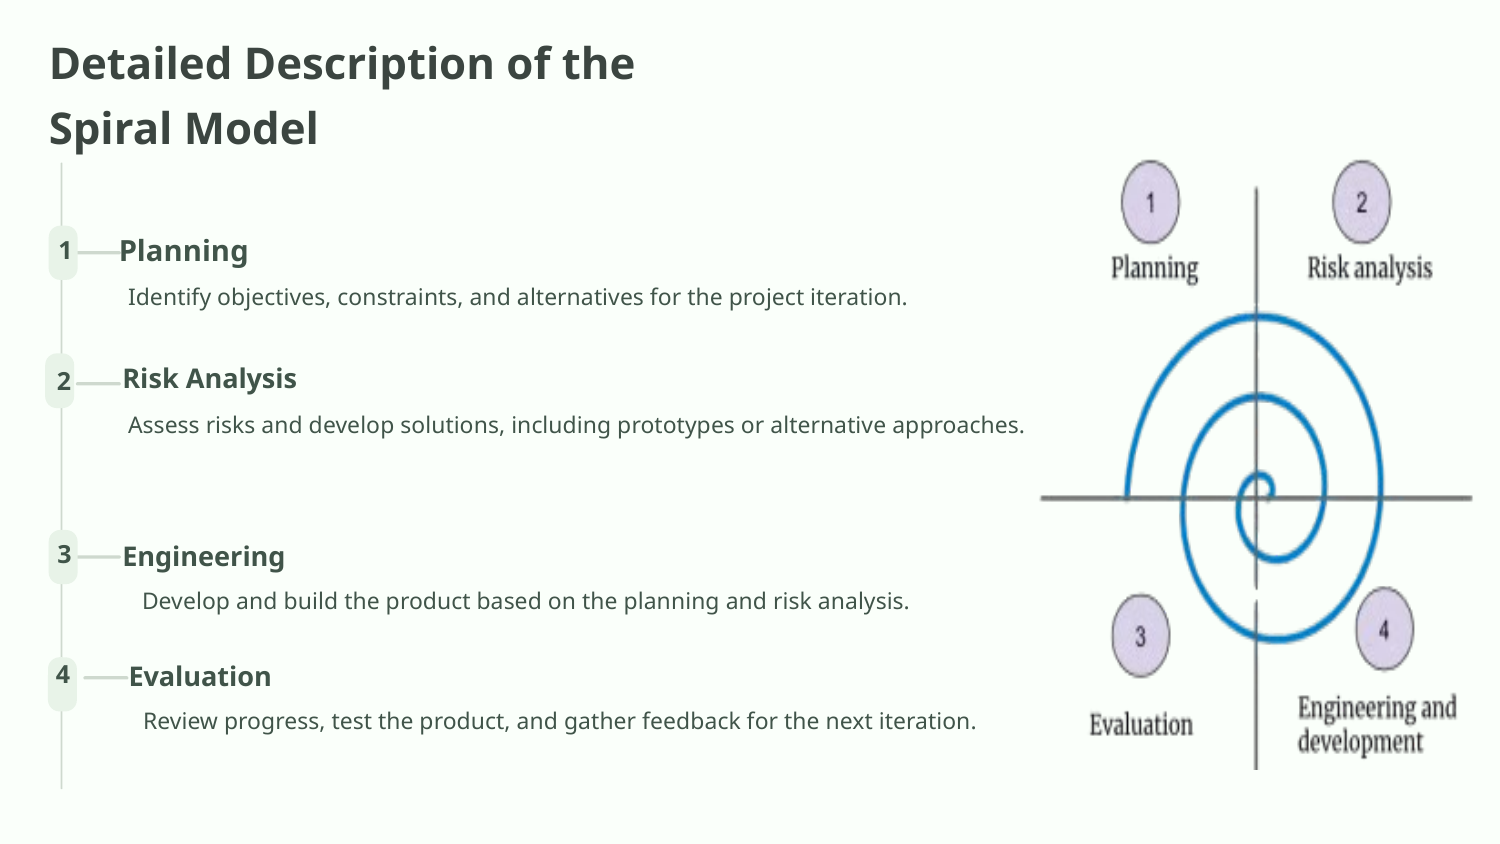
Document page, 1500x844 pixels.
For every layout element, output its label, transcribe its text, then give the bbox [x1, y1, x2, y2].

text_box 4 [55, 658, 69, 695]
text_box Develop and build the product based on the planning and risk analysis. [142, 569, 995, 609]
text_box [45, 353, 75, 409]
text_box [75, 382, 121, 386]
text_box Review progress, test the product, and gather feedback for the next iteration. [143, 689, 995, 729]
text_box 3 [57, 538, 69, 576]
text_box Identify objectives, constraints, and alternatives for the project iteration. [128, 266, 995, 305]
text_box [83, 676, 129, 680]
text_box Risk Analysis [122, 353, 434, 392]
text_box 1 [58, 234, 68, 271]
text_box Assess risks and develop solutions, including prototypes or alternative approaches. [128, 394, 995, 433]
text_box [78, 555, 121, 559]
text_box Evaluation [128, 652, 289, 690]
text_box 2 [56, 365, 65, 402]
picture [995, 142, 1500, 771]
text_box Engineering [122, 531, 331, 569]
text_box [48, 225, 78, 280]
text_box [48, 529, 78, 585]
text_box Detailed Description of the Spiral Model [48, 22, 699, 98]
text_box [47, 657, 77, 712]
text_box Planning [118, 223, 339, 263]
text_box [78, 251, 118, 255]
